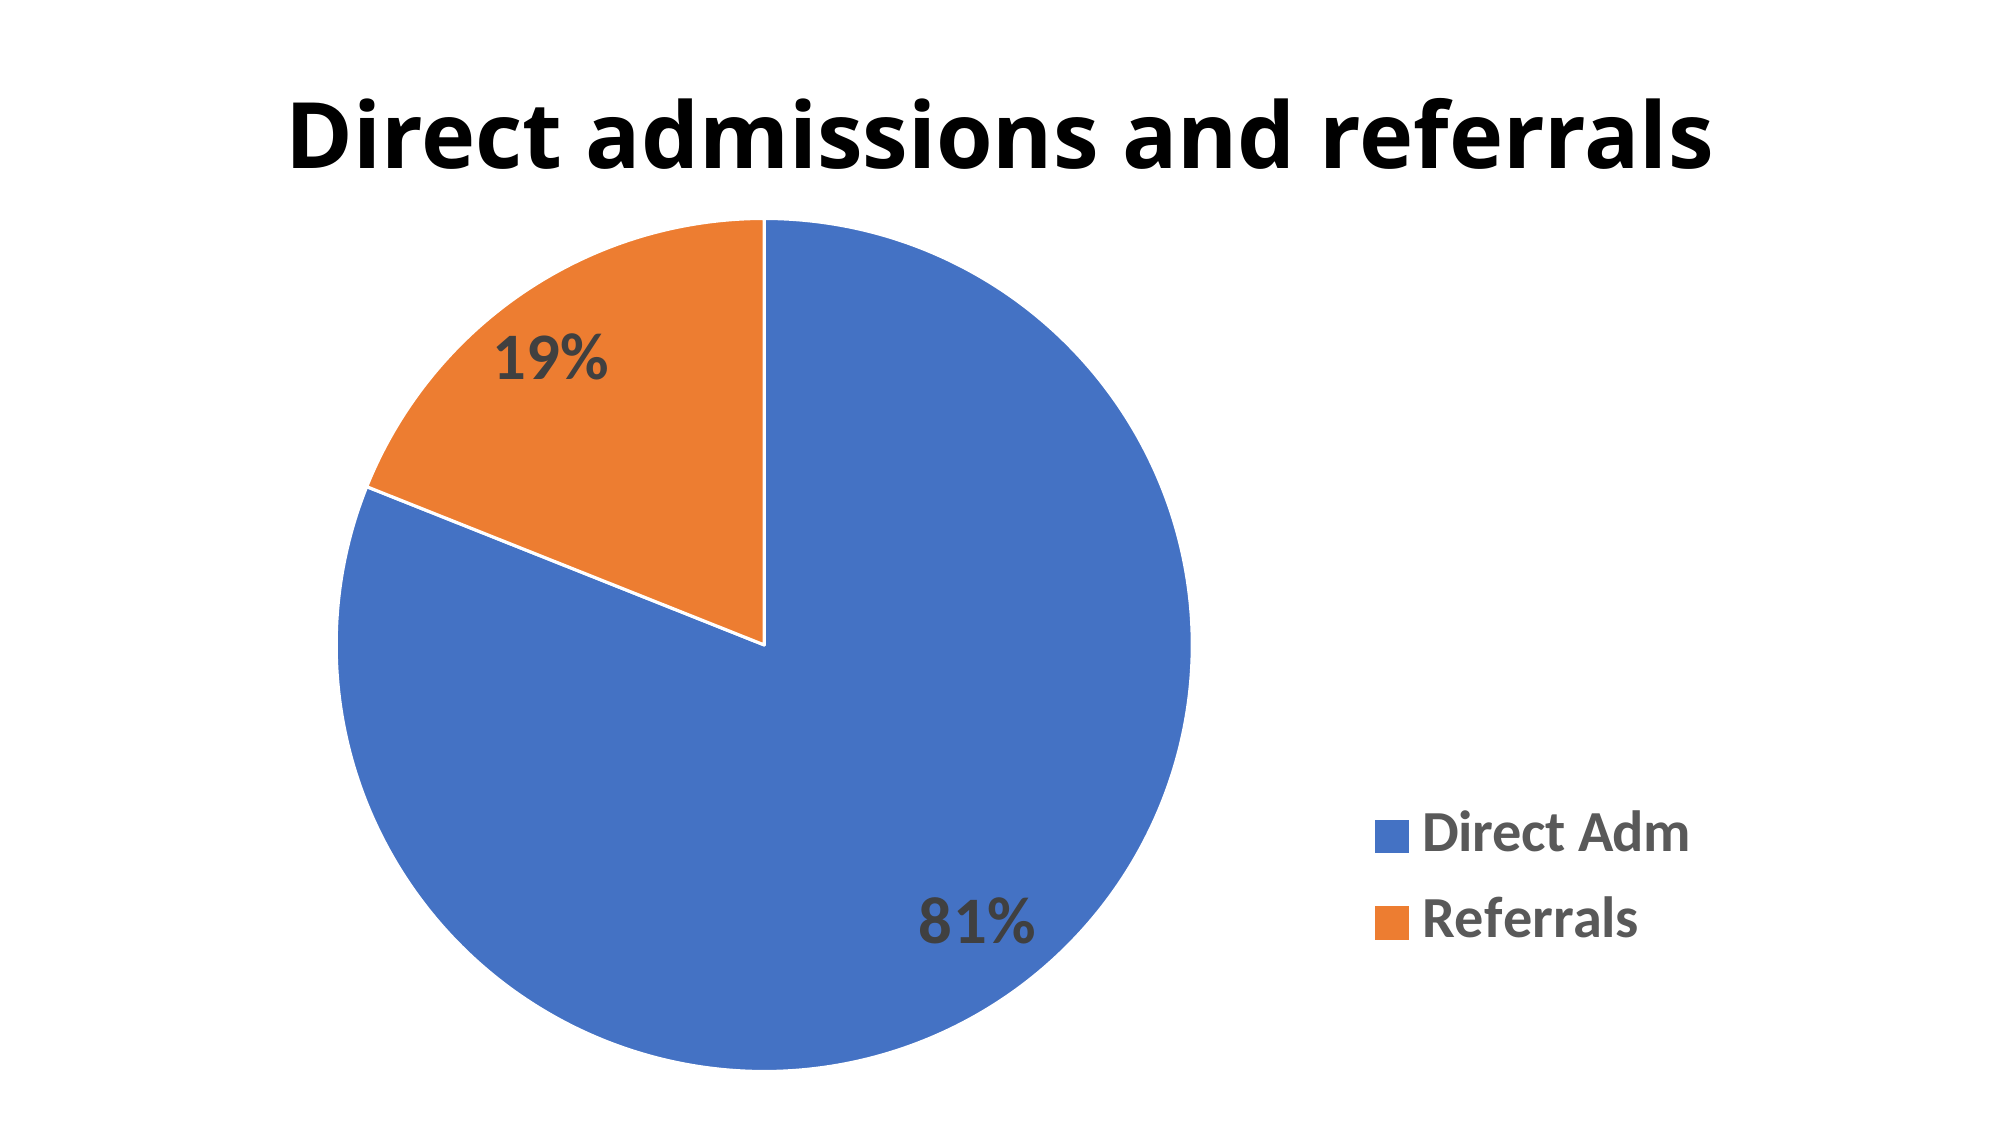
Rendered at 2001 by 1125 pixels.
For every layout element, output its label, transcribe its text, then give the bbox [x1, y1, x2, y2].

title Direct admissions and referrals [137, 59, 1863, 216]
chart [106, 216, 1932, 1074]
